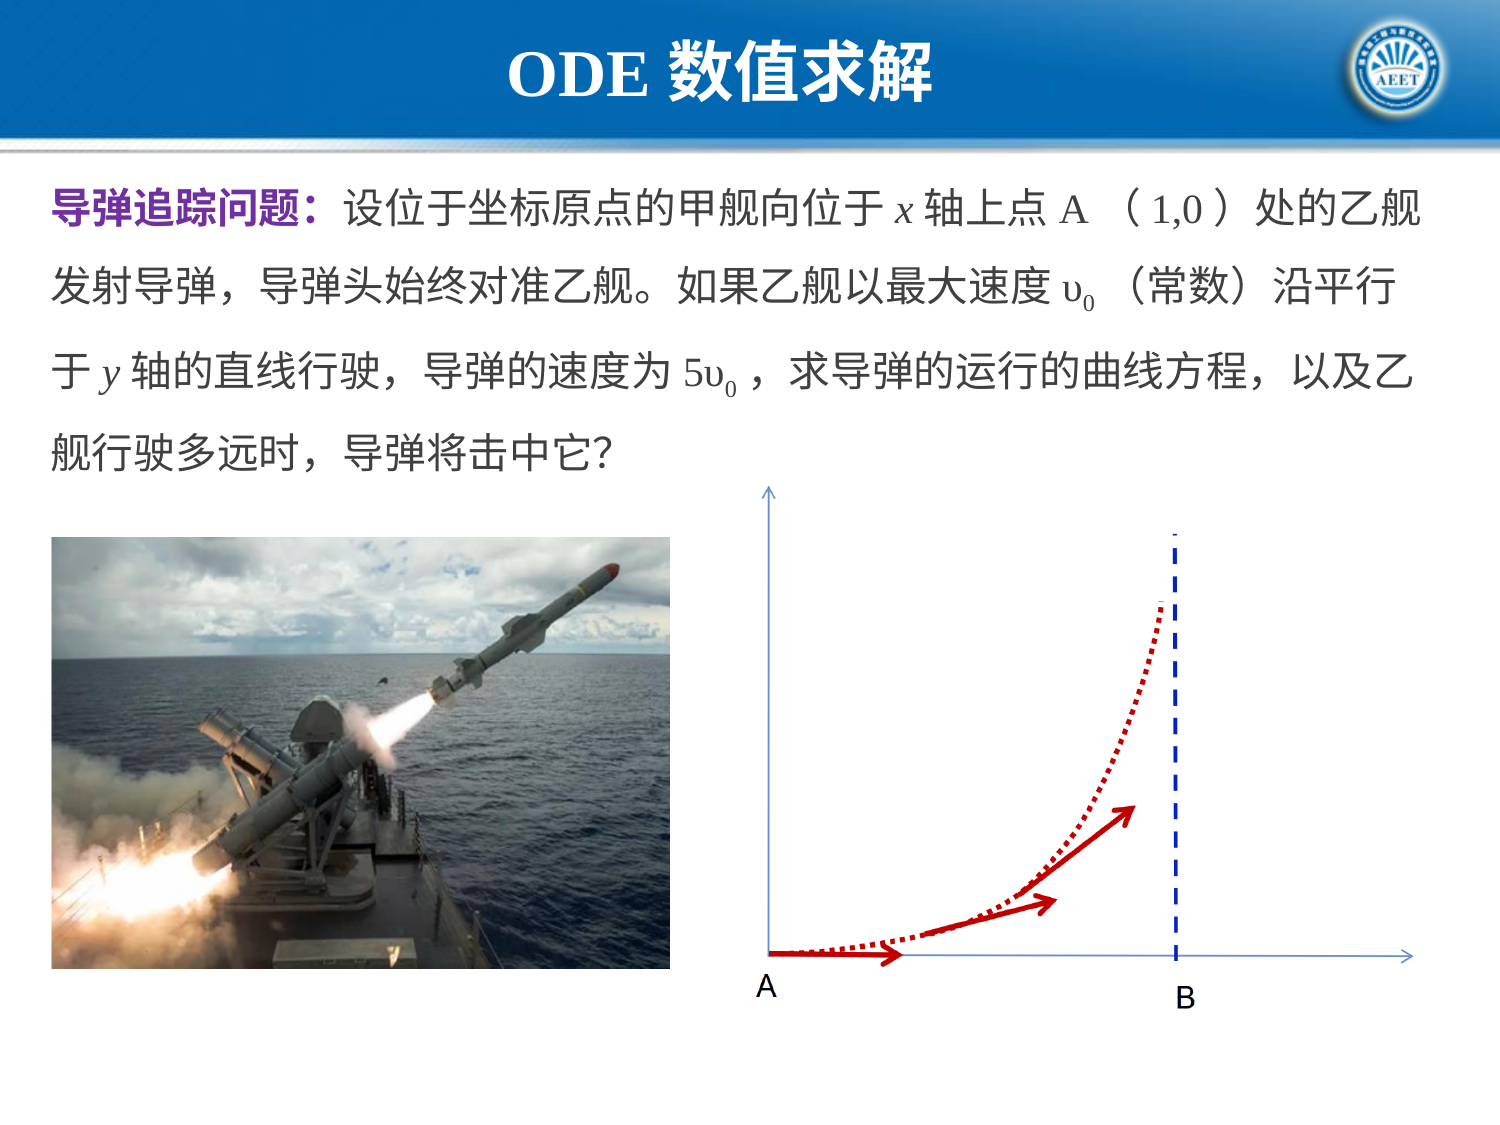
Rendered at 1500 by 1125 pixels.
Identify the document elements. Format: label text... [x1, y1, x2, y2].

picture [0, 0, 1500, 153]
text_box ODE数值求解 [206, 28, 1235, 111]
picture [22, 479, 1454, 1021]
text_box 导弹追踪问题：设位于坐标原点的甲舰向位于x轴上点A（1,0）处的乙舰发射导弹，导弹头始终对准乙舰。如果乙舰以最大速度υ0（常数）沿平行于y轴的直线行驶，导弹的速度为5υ0，求导弹的运行的曲线方程，以及乙舰行驶多远时，导弹将击中它？ [35, 148, 1442, 478]
